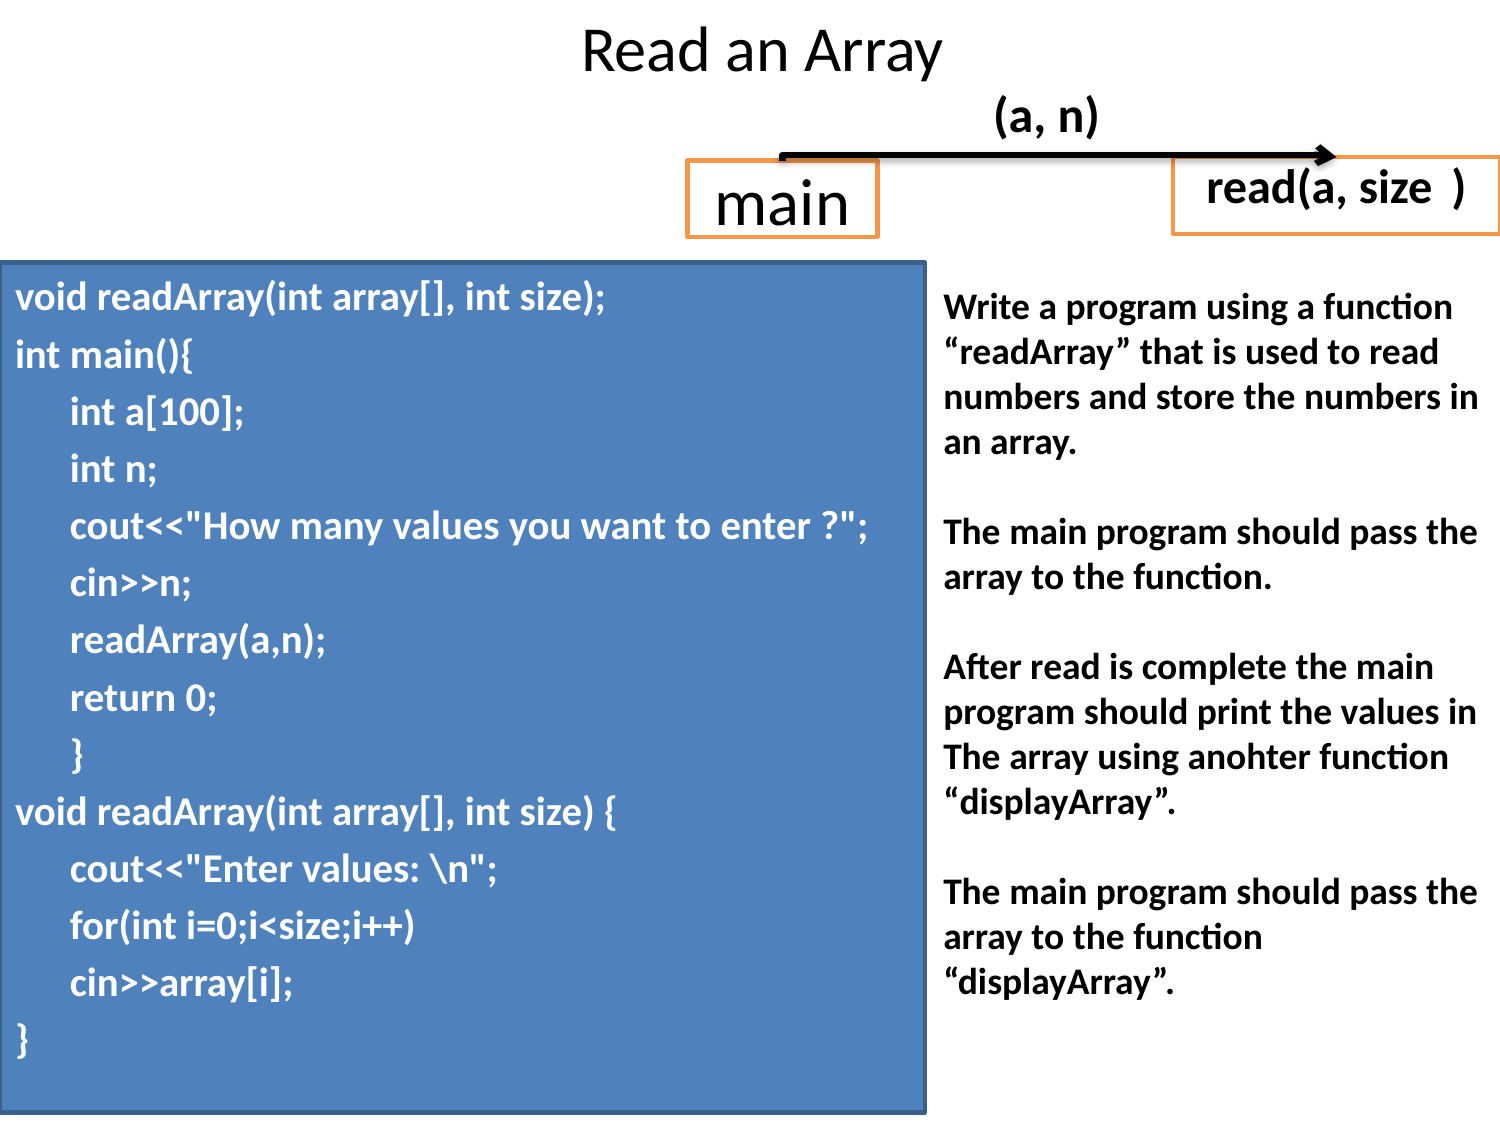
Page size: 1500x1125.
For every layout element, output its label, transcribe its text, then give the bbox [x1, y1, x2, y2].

text_box Write a program using a function “readArray” that is used to read numbers and store the numbers in an array. The main program should pass the array to the function. After read is complete the main program should print the values in The array using anohter function “displayArray”. The main program should pass the array to the function “displayArray”. [928, 274, 1500, 1100]
title Read an Array [87, 0, 1438, 93]
list void readArray(int array[], int size); int main(){ int a[100]; int n; cout<<"How many values you want to enter ?"; cin>>n; readArray(a,n); return 0; } void readArray(int array[], int size) { cout<<"Enter values: \n"; for(int i=0;i<size;i++) cin>>array[i]; } [0, 260, 927, 1115]
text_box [687, 74, 1500, 238]
